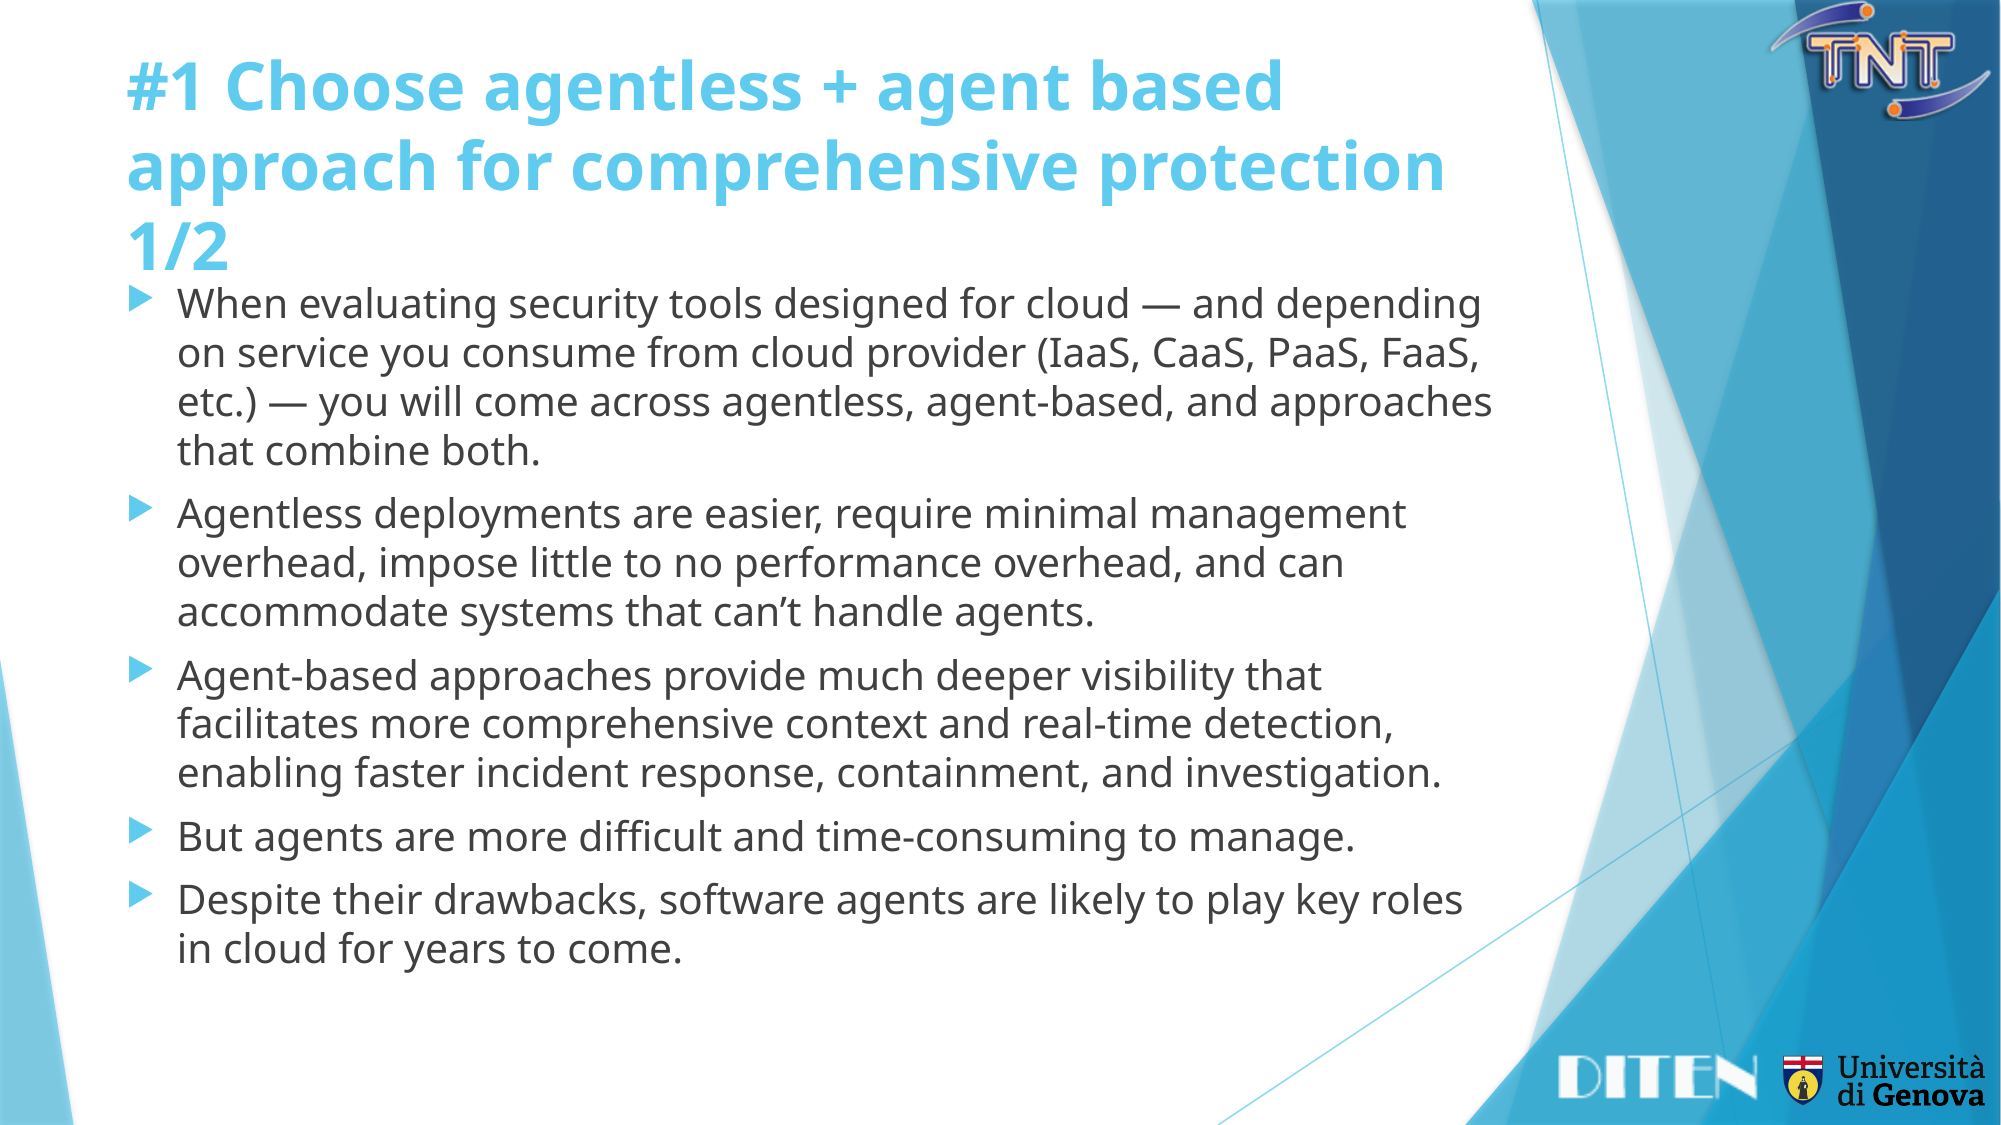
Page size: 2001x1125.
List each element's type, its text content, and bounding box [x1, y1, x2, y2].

list When evaluating security tools designed for cloud — and depending on service you consume from cloud provider (IaaS, CaaS, PaaS, FaaS, etc.) — you will come across agentless, agent-based, and approaches that combine both. Agentless deployments are easier, require minimal management overhead, impose little to no performance overhead, and can accommodate systems that can’t handle agents. Agent-based approaches provide much deeper visibility that facilitates more comprehensive context and real-time detection, enabling faster incident response, containment, and investigation. But agents are more difficult and time-consuming to manage. Despite their drawbacks, software agents are likely to play key roles in cloud for years to come. [111, 270, 1522, 992]
picture [1557, 1050, 1985, 1110]
title #1 Choose agentless + agent based approach for comprehensive protection 1/2 [111, 36, 1522, 157]
picture [1759, 0, 1994, 121]
